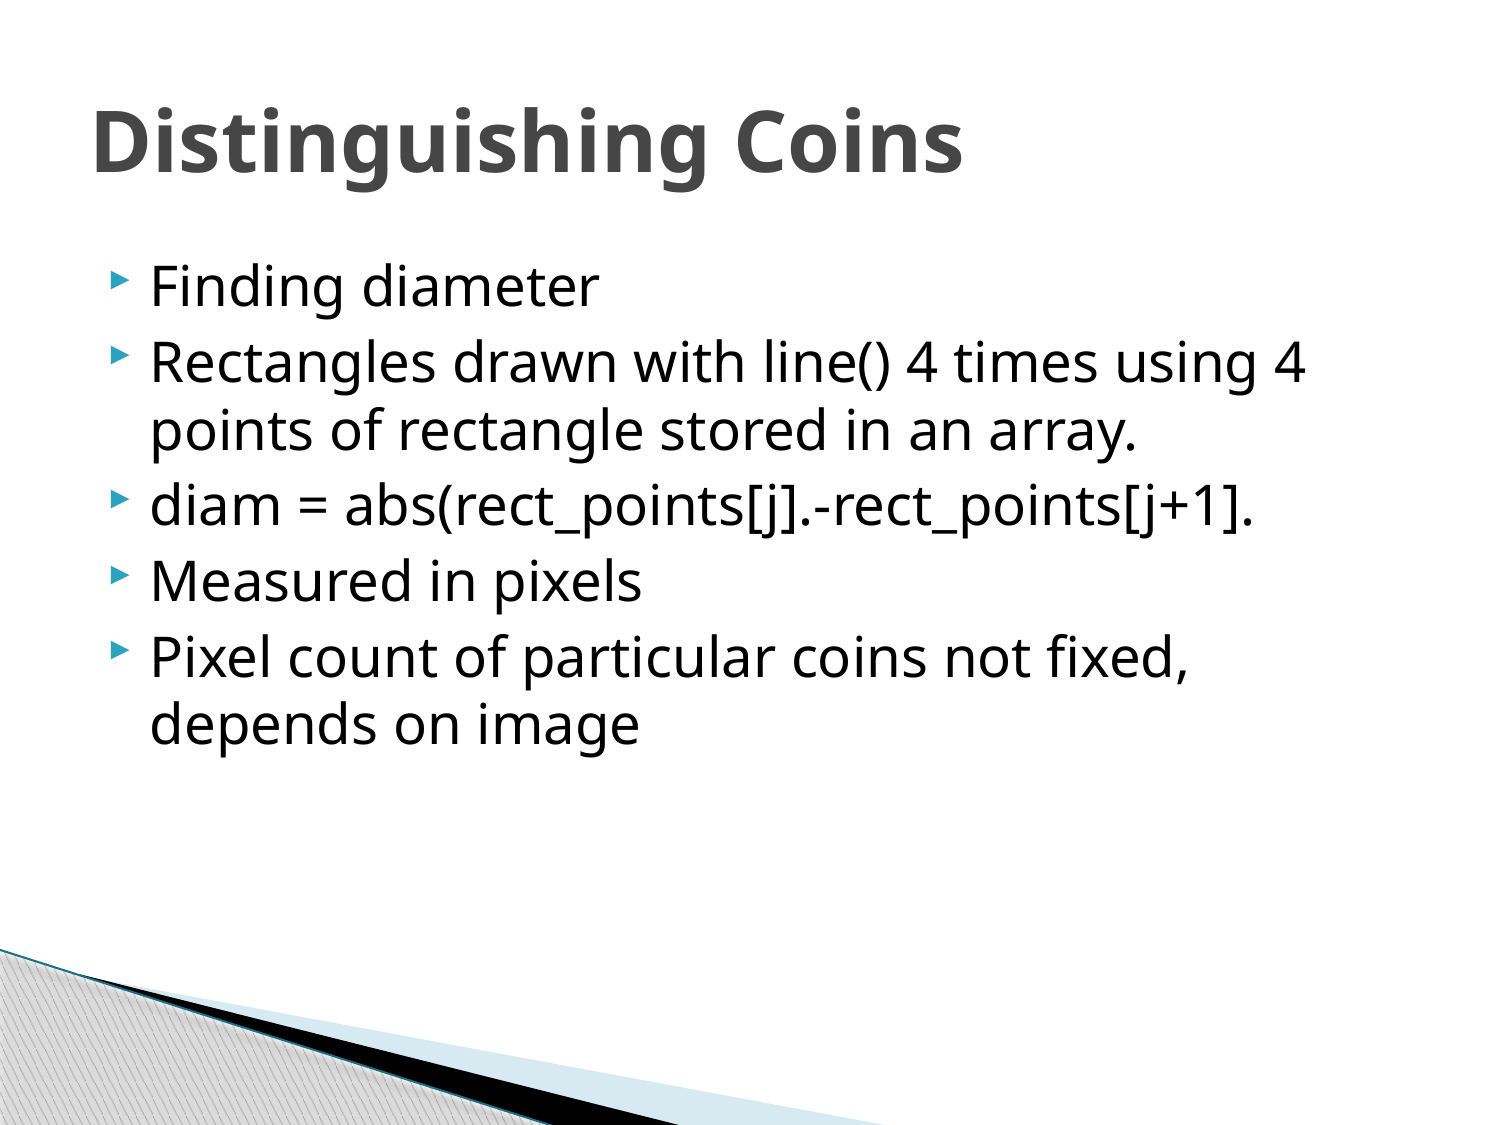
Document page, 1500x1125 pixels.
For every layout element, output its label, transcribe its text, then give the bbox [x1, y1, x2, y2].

list Finding diameter Rectangles drawn with line() 4 times using 4 points of rectangle stored in an array. diam = abs(rect_points[j].-rect_points[j+1]. Measured in pixels Pixel count of particular coins not fixed, depends on image [75, 243, 1425, 986]
title Distinguishing Coins [75, 45, 1425, 233]
